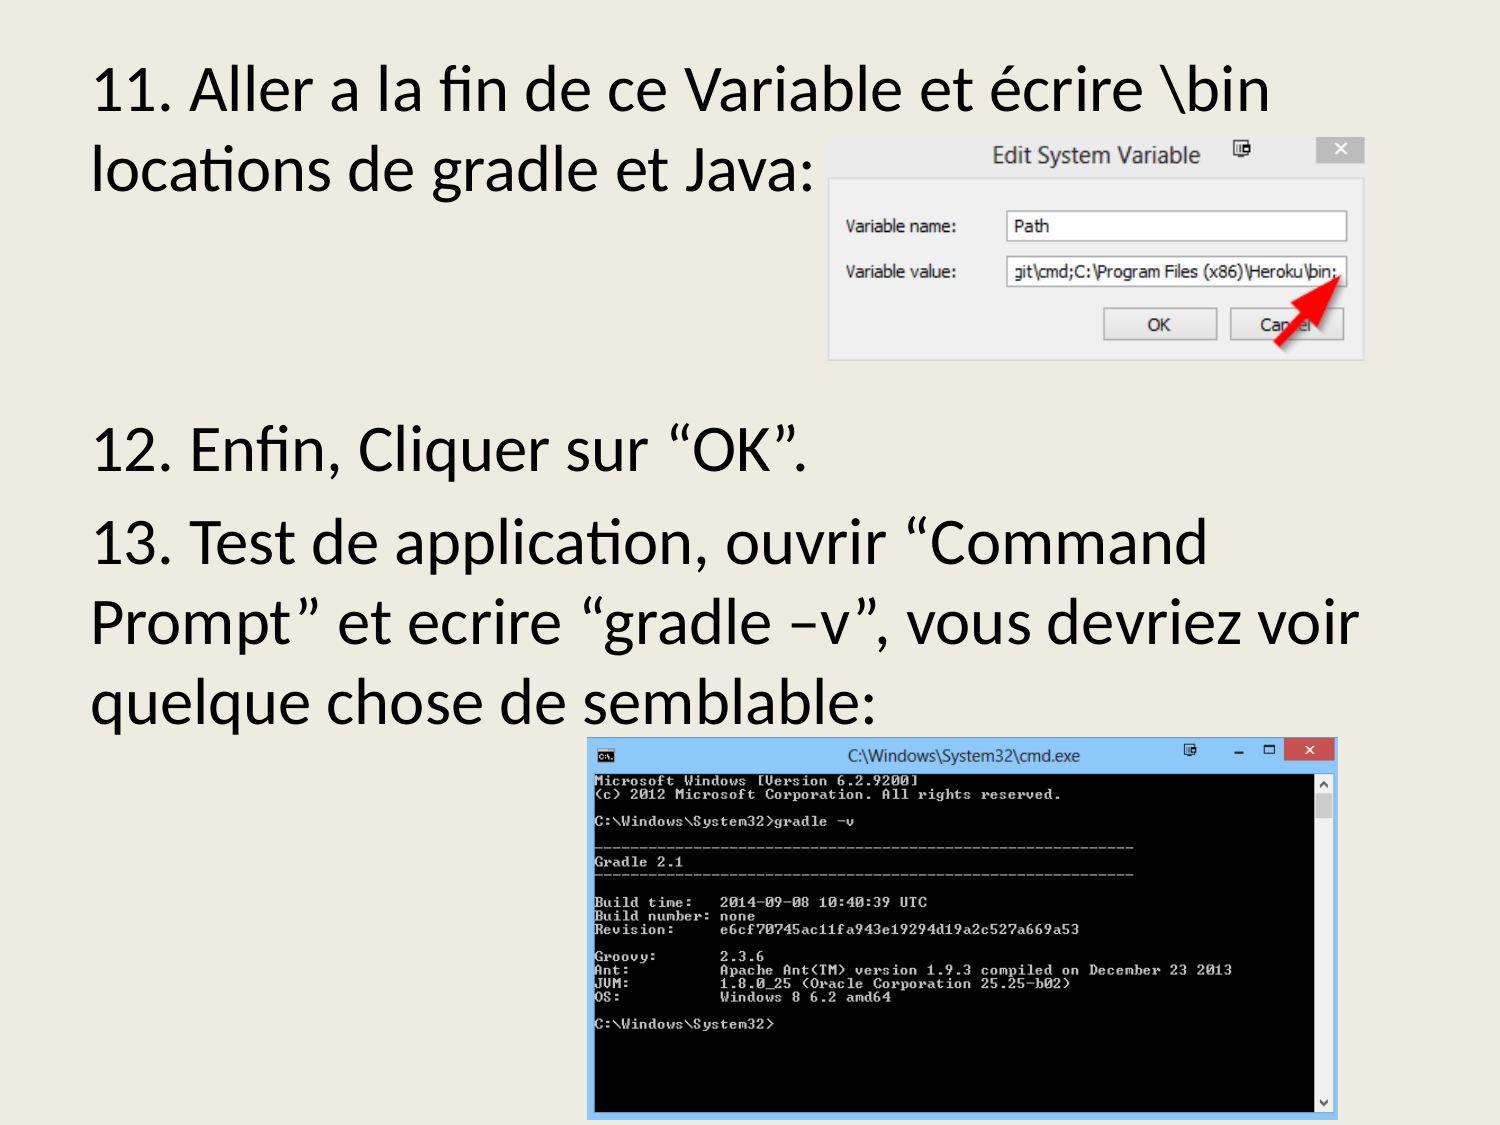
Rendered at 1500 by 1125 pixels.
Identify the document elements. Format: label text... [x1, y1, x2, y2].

picture [824, 137, 1368, 362]
picture [587, 737, 1338, 1120]
list 11. Aller a la fin de ce Variable et écrire \bin locations de gradle et Java: 12. Enfin, Cliquer sur “OK”. 13. Test de application, ouvrir “Command Prompt” et ecrire “gradle –v”, vous devriez voir quelque chose de semblable: [75, 37, 1425, 1005]
